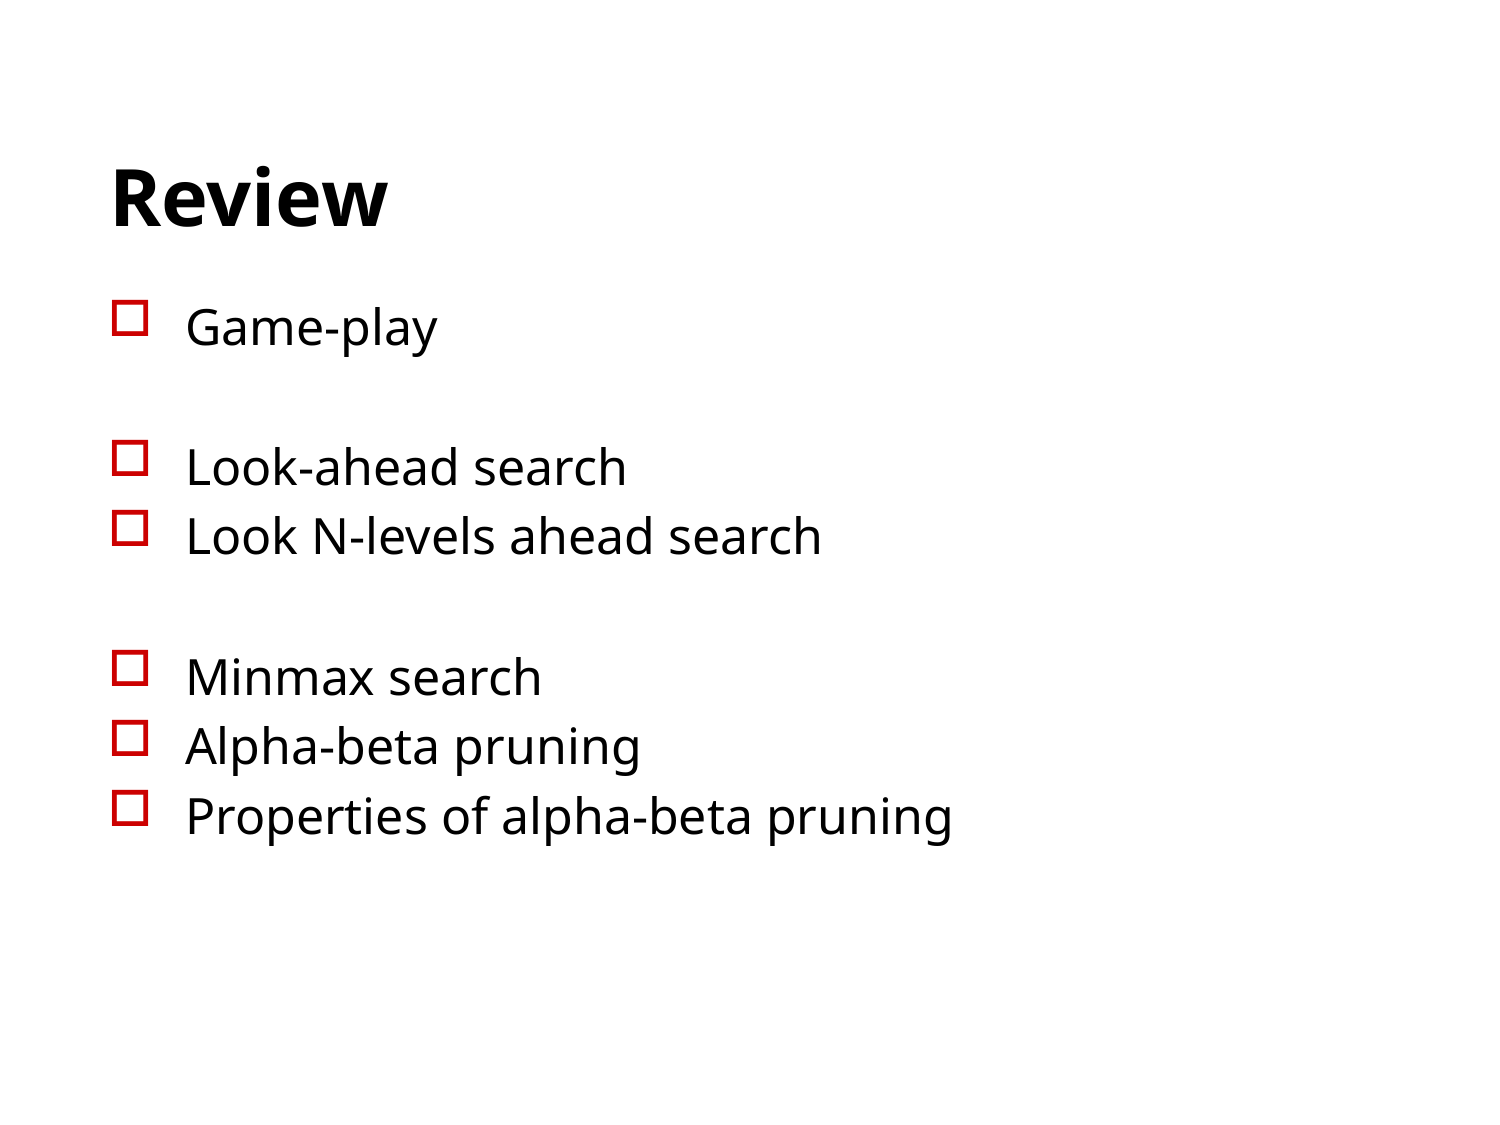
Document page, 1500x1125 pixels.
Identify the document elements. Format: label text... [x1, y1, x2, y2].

list Game-play Look-ahead search Look N-levels ahead search Minmax search Alpha-beta pruning Properties of alpha-beta pruning [92, 287, 1406, 1094]
title Review [93, 49, 1407, 250]
